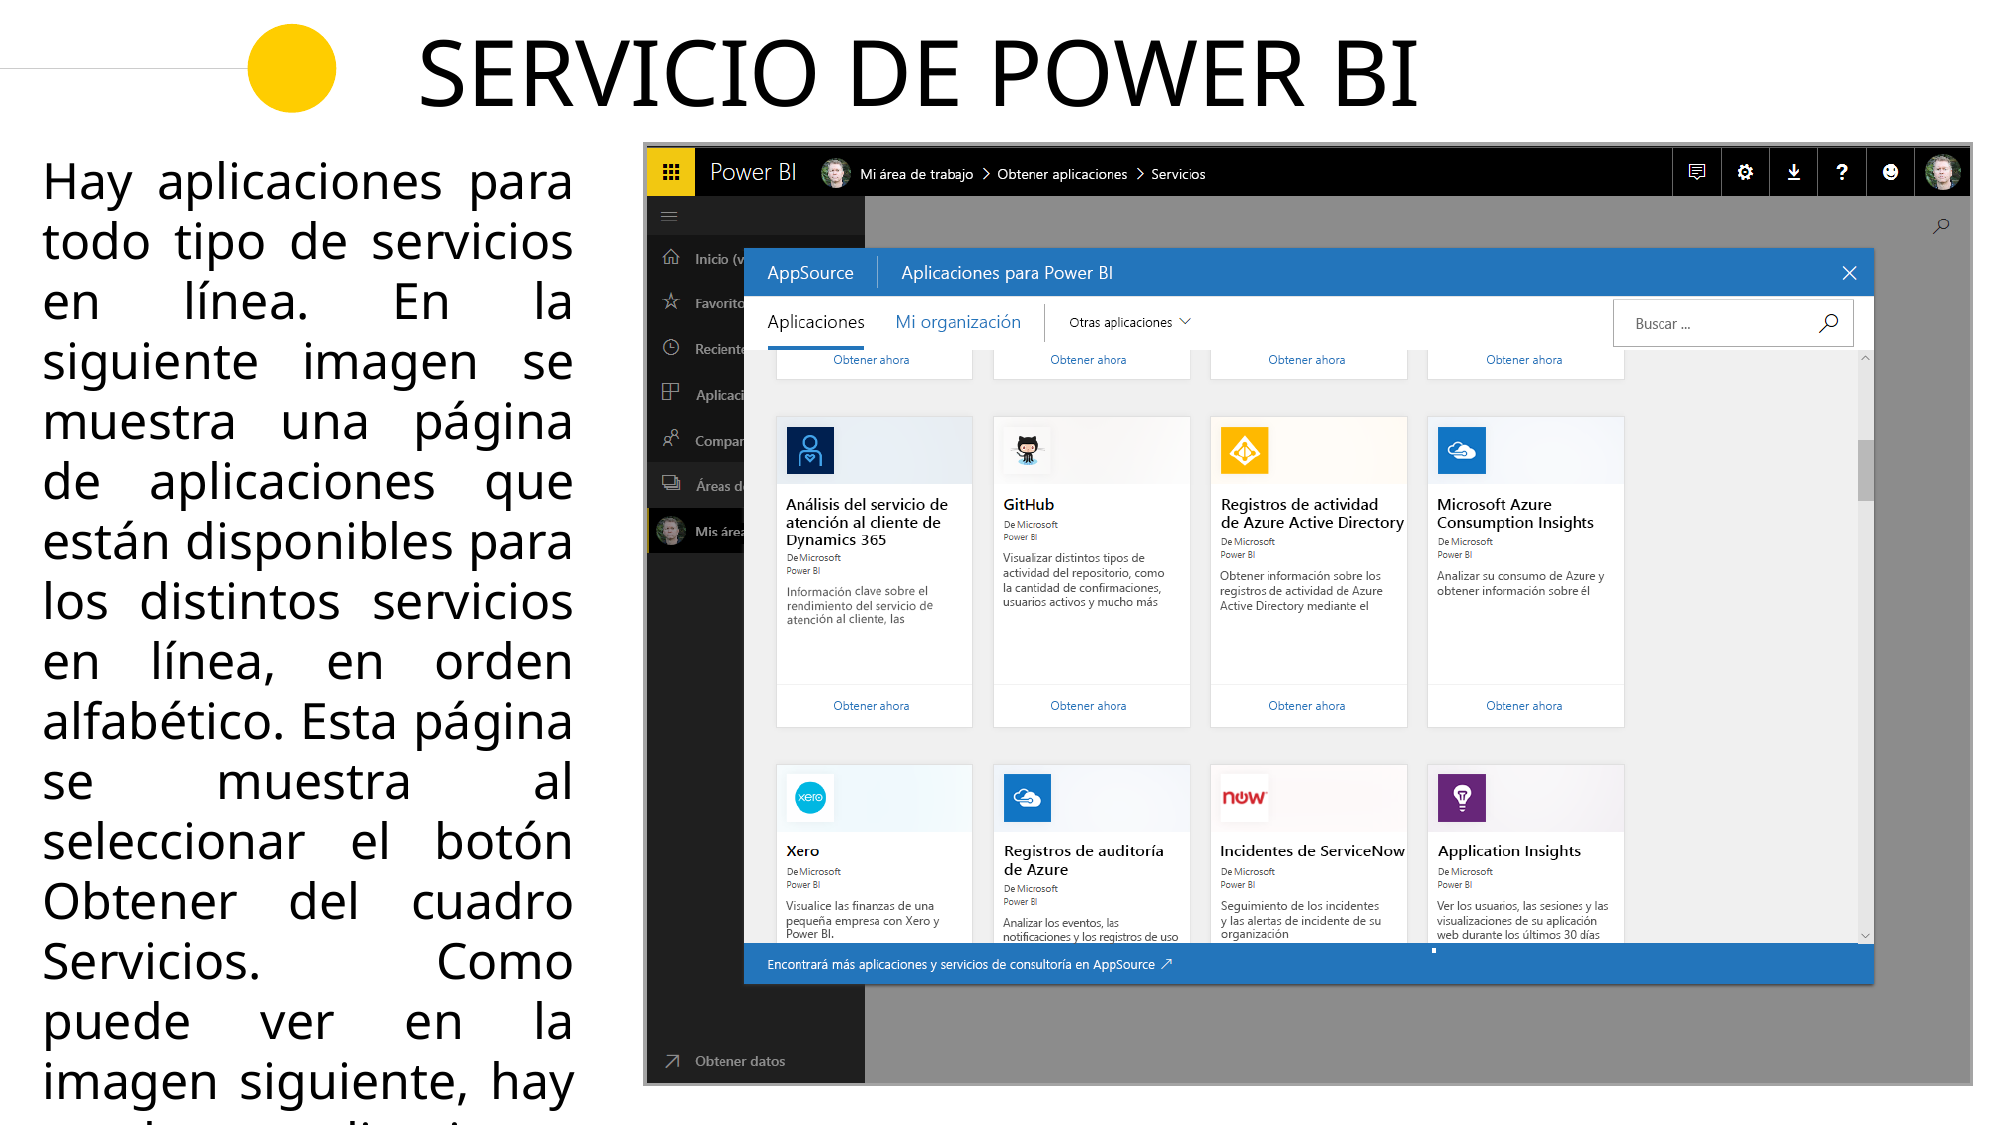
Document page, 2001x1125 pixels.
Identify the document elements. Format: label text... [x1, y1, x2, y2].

text_box Hay aplicaciones para todo tipo de servicios en línea. En la siguiente imagen se muestra una página de aplicaciones que están disponibles para los distintos servicios en línea, en orden alfabético. Esta página se muestra al seleccionar el botón Obtener del cuadro Servicios. Como puede ver en la imagen siguiente, hay muchas aplicaciones para elegir. [27, 142, 590, 1125]
picture [643, 141, 1973, 1086]
title SERVICIO DE POWER BI [402, 22, 1989, 118]
